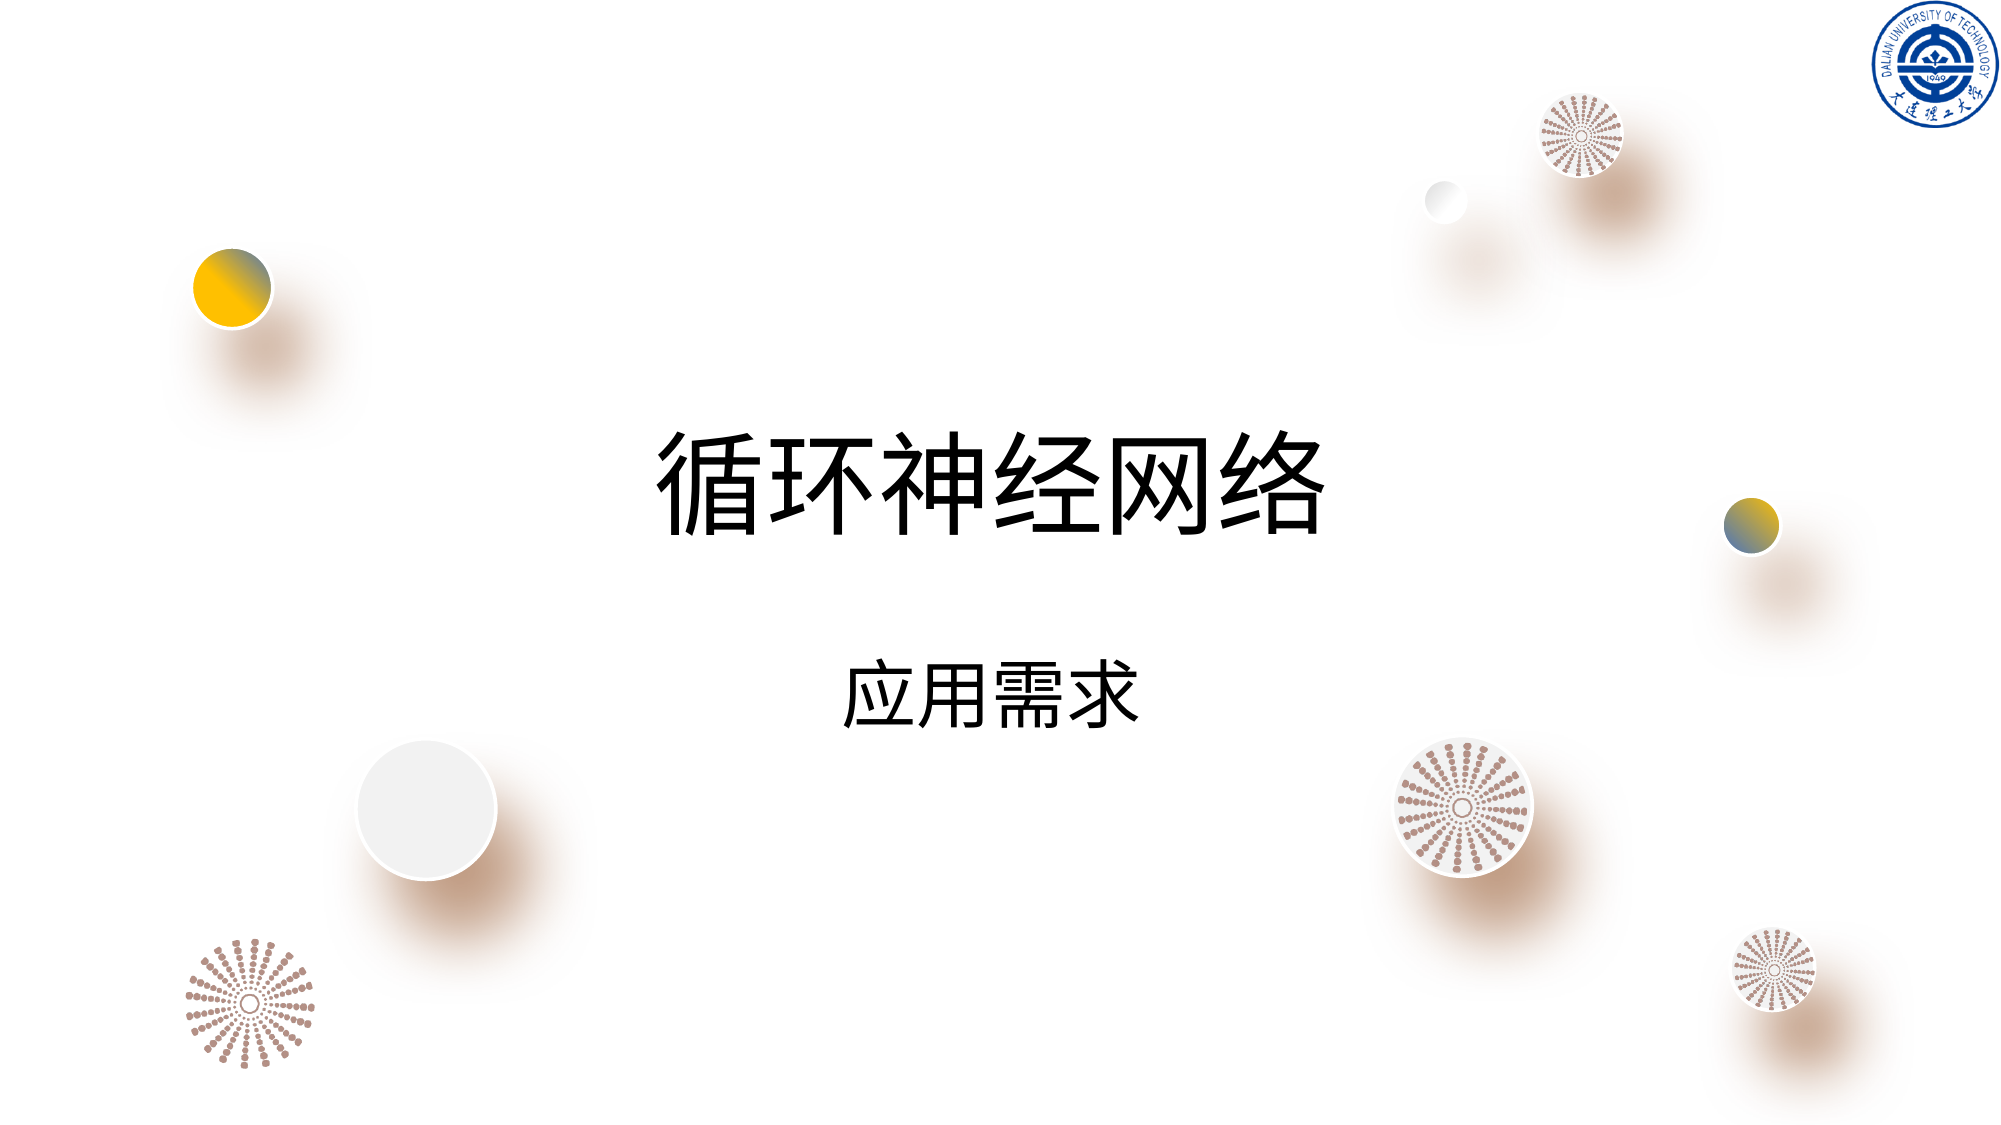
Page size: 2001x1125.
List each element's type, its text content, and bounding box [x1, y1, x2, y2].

picture [1871, 0, 2001, 128]
title 循环神经网络 [241, 335, 1741, 559]
subtitle 应用需求 [241, 650, 1741, 922]
